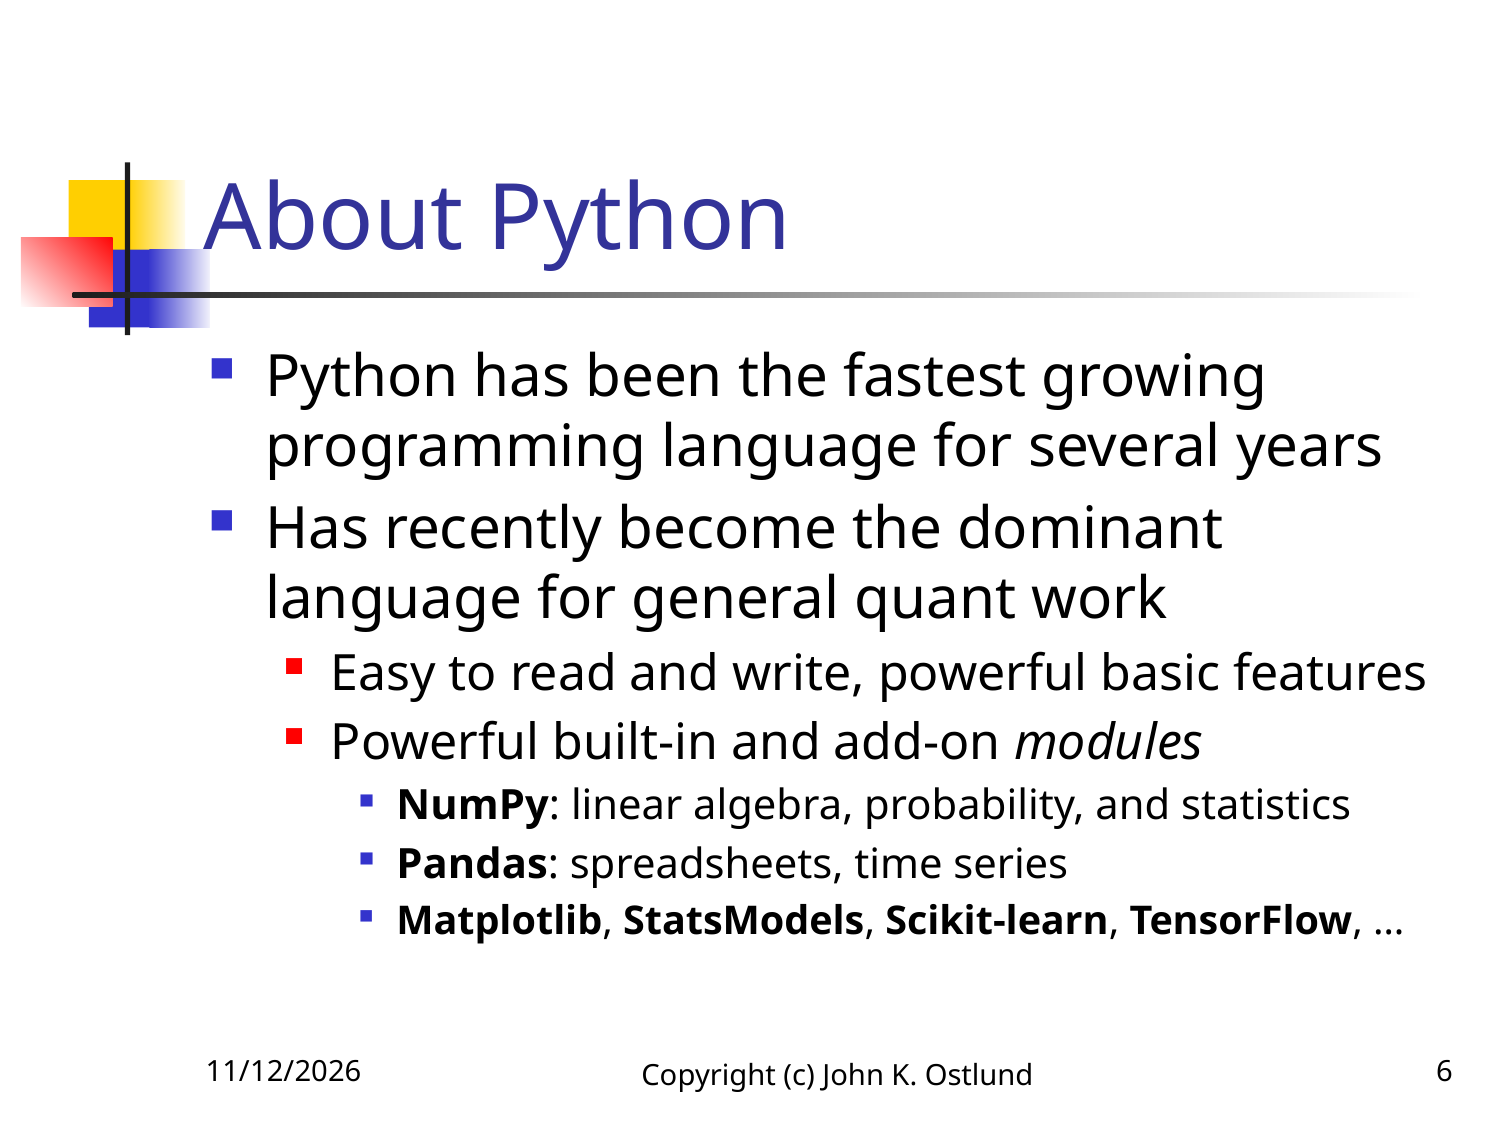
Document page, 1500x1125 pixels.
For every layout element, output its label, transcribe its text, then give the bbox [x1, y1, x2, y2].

title About Python [188, 35, 1468, 275]
footer Copyright (c) John K. Ostlund [599, 1023, 1076, 1100]
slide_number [190, 1023, 504, 1100]
slide_number 6 [1154, 1023, 1468, 1100]
list Python has been the fastest growing programming language for several years Has recently become the dominant language for general quant work Easy to read and write, powerful basic features Powerful built-in and add-on modules NumPy: linear algebra, probability, and statistics Pandas: spreadsheets, time series Matplotlib, StatsModels, Scikit-learn, TensorFlow, … [193, 331, 1469, 1006]
